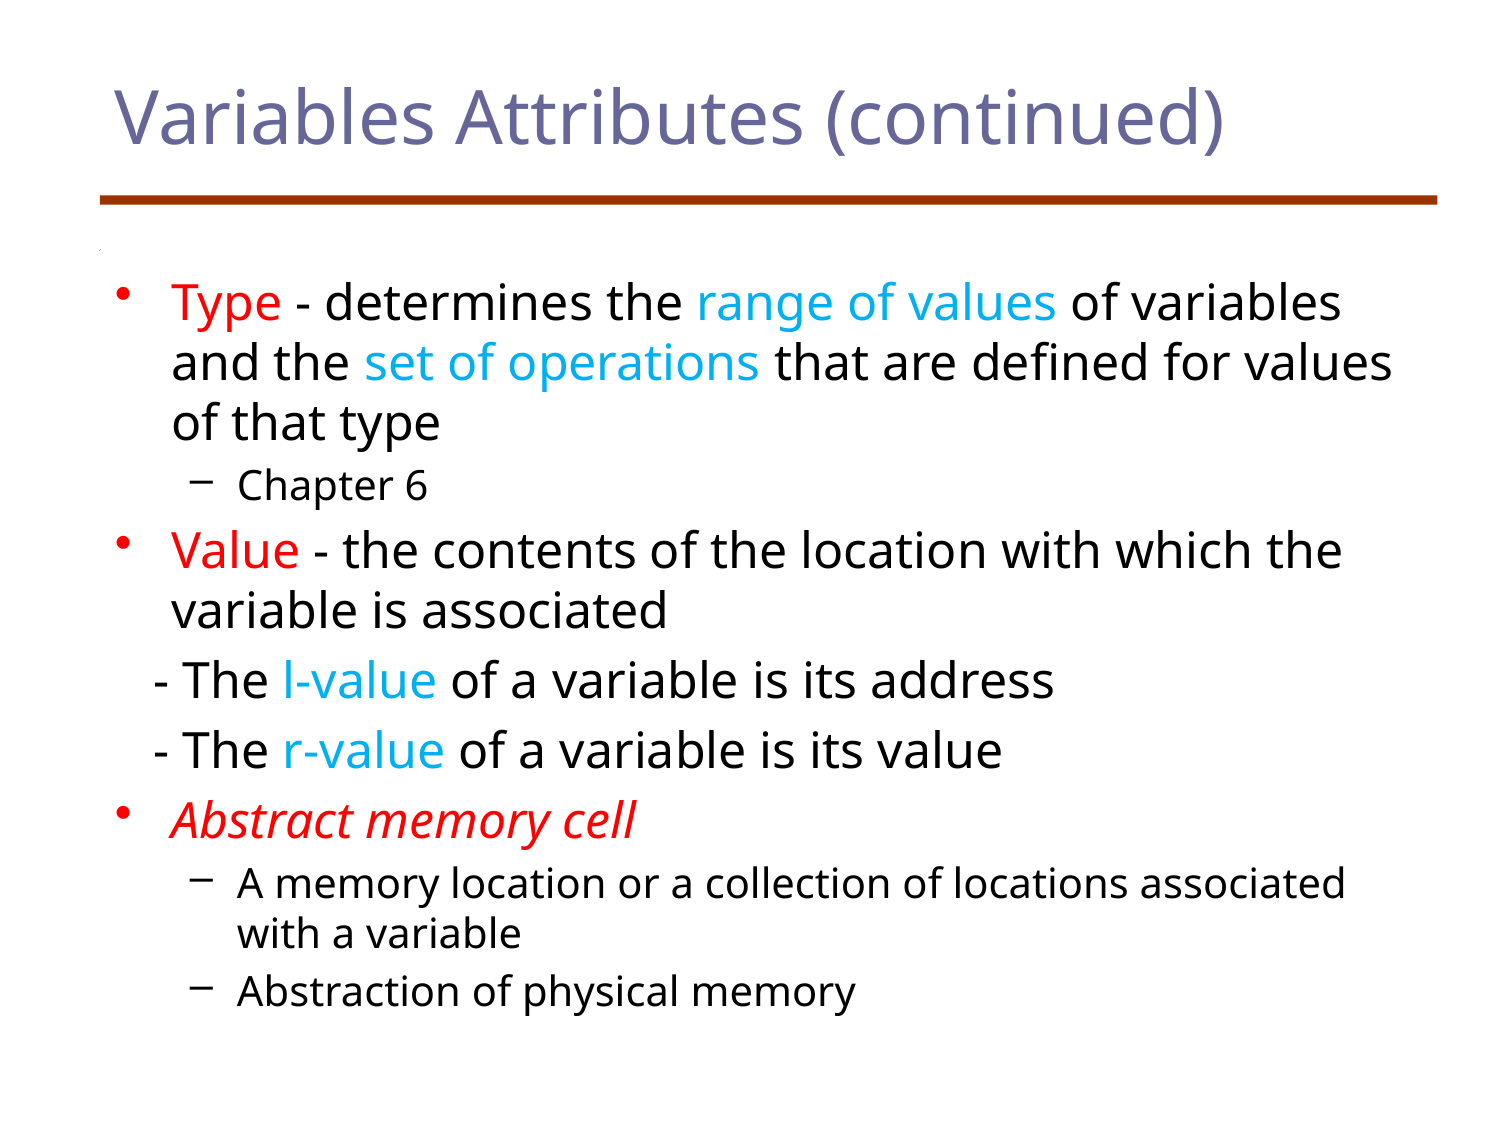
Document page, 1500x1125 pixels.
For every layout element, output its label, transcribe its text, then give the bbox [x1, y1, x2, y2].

title Variables Attributes (continued) [99, 62, 1438, 250]
list Type - determines the range of values of variables and the set of operations that are defined for values of that type Chapter 6 Value - the contents of the location with which the variable is associated - The l-value of a variable is its address - The r-value of a variable is its value Abstract memory cell A memory location or a collection of locations associated with a variable Abstraction of physical memory [99, 262, 1438, 1013]
